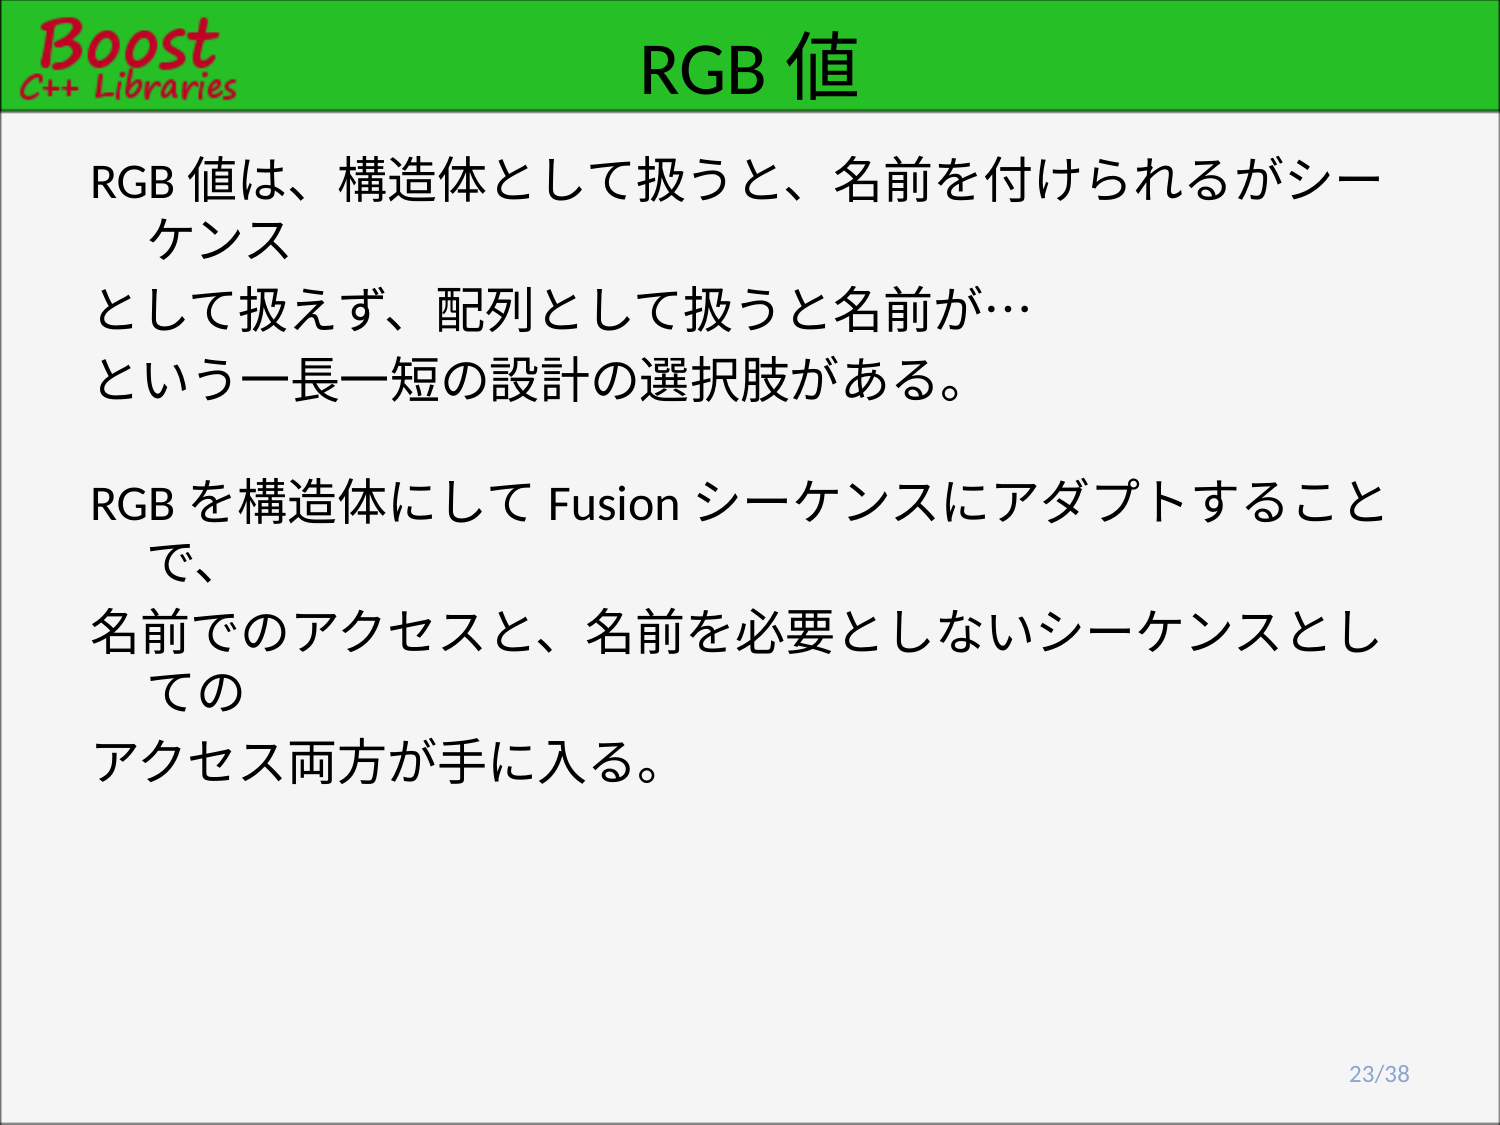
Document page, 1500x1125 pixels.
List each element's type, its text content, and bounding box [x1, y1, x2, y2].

slide_number 23/38 [1074, 1042, 1425, 1103]
picture [0, 0, 1500, 1125]
list RGB値は、構造体として扱うと、名前を付けられるがシーケンス として扱えず、配列として扱うと名前が… という一長一短の設計の選択肢がある。 RGBを構造体にしてFusionシーケンスにアダプトすることで、 名前でのアクセスと、名前を必要としないシーケンスとしての アクセス両方が手に入る。 [75, 140, 1425, 633]
title RGB値 [75, 11, 1425, 118]
